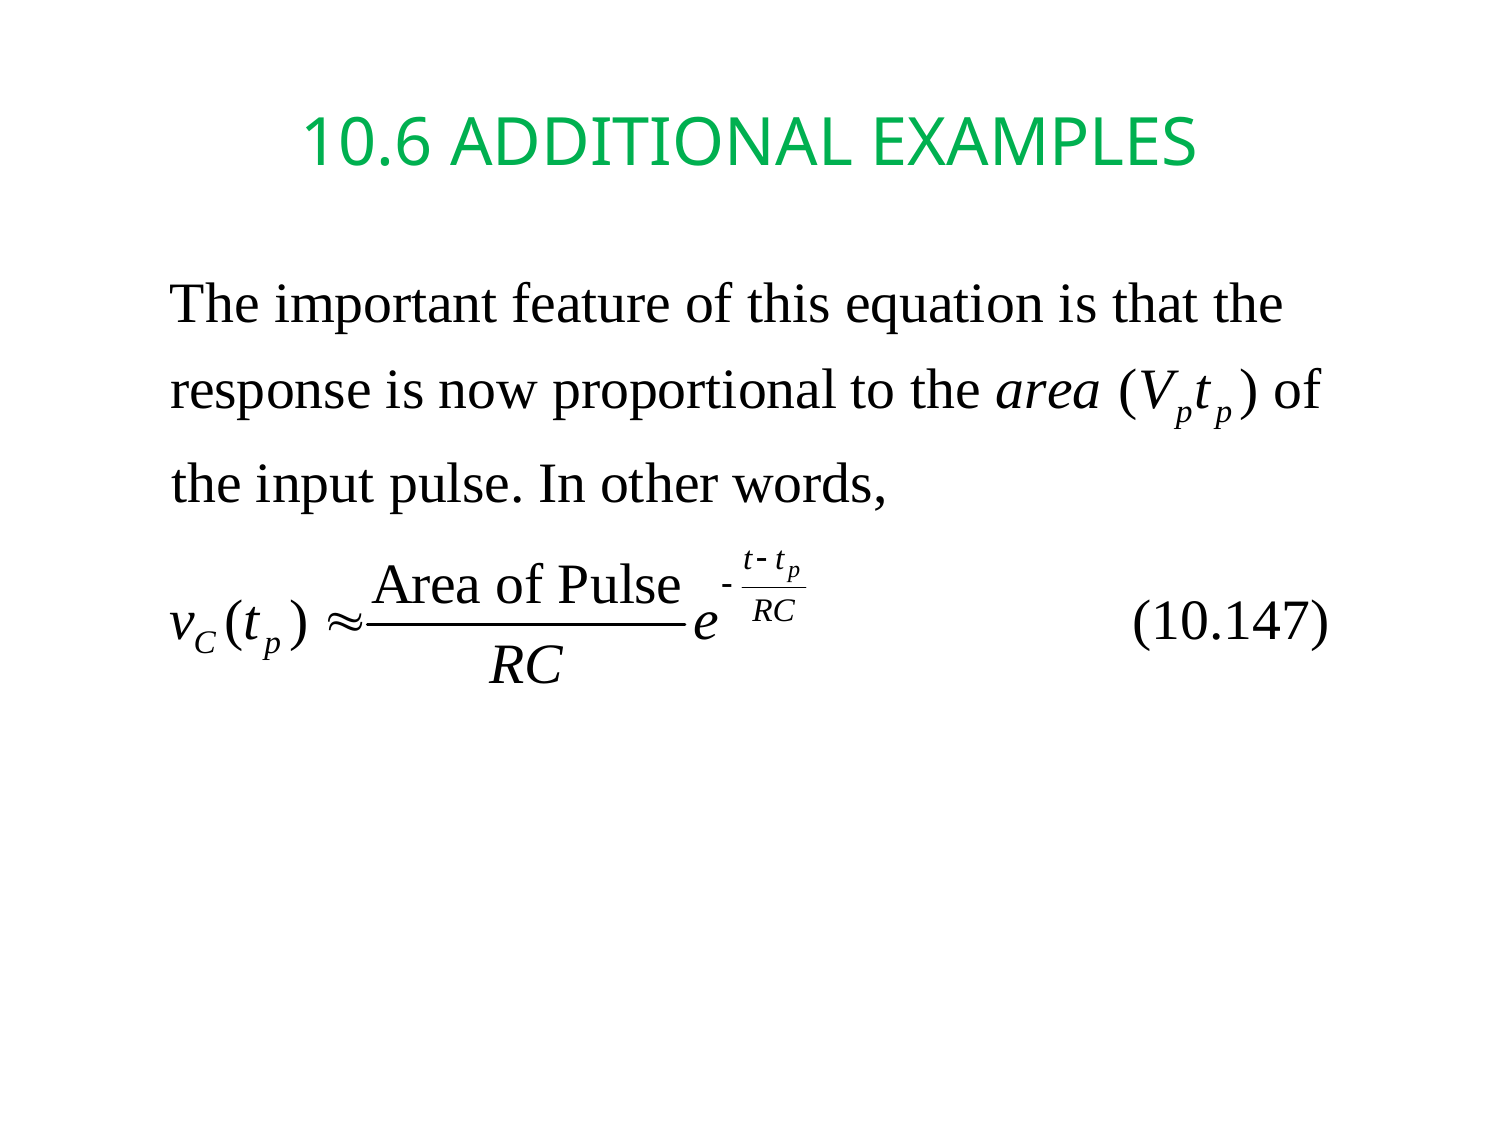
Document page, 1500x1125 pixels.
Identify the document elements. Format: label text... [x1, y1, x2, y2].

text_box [161, 269, 1346, 698]
title 10.6 ADDITIONAL EXAMPLES [75, 45, 1425, 233]
